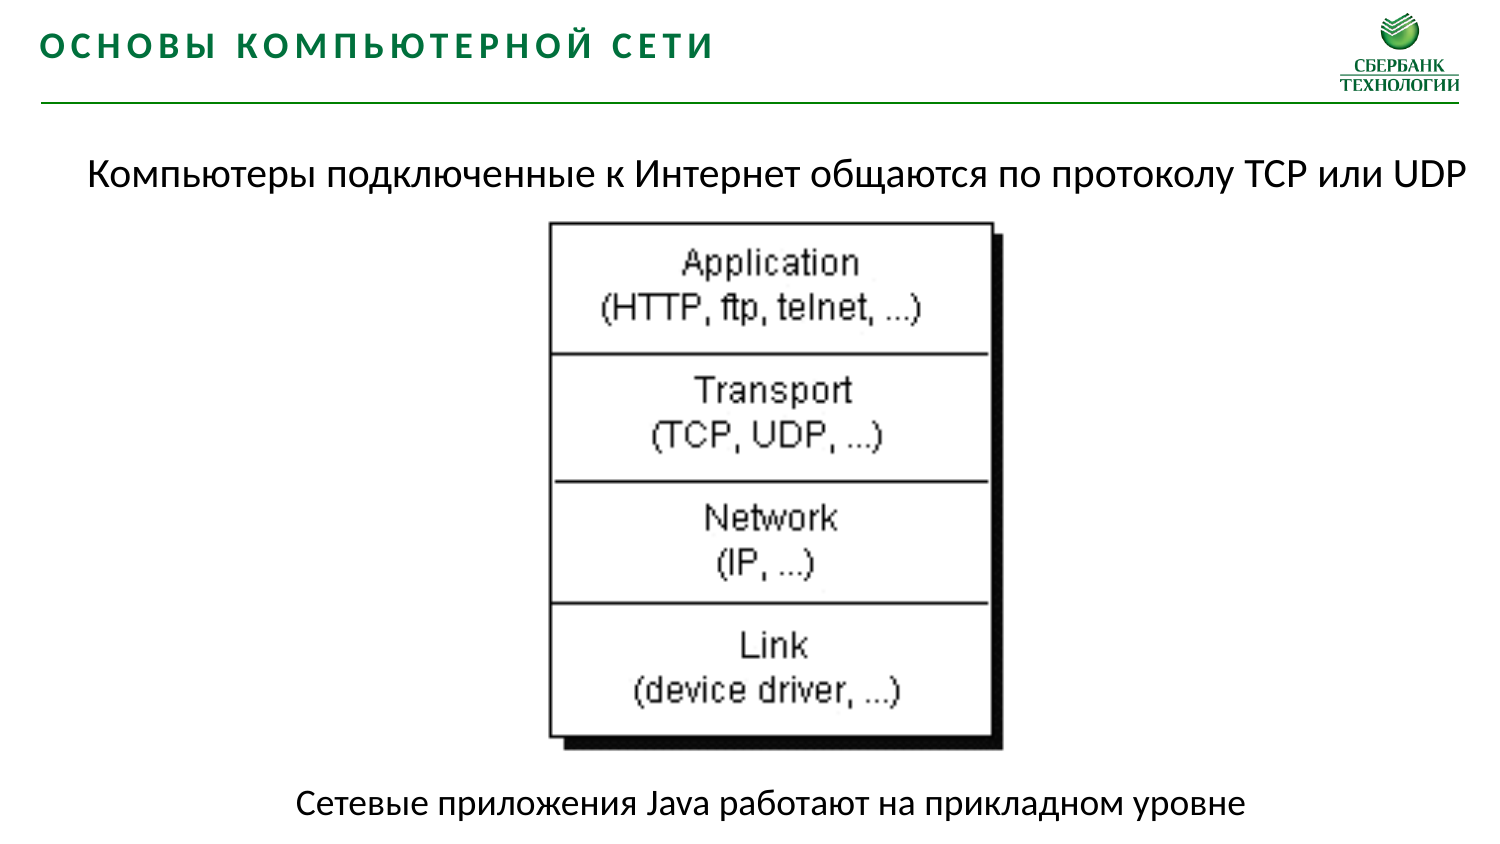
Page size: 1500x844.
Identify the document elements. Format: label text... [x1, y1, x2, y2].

picture [1340, 13, 1459, 91]
text_box Сетевые приложения Java работают на прикладном уровне [281, 770, 1274, 830]
picture [547, 220, 1007, 754]
text_box Компьютеры подключенные к Интернет общаются по протоколу TCP или UDP [72, 138, 1482, 204]
list Основы компьютерной сети [39, 13, 1115, 67]
